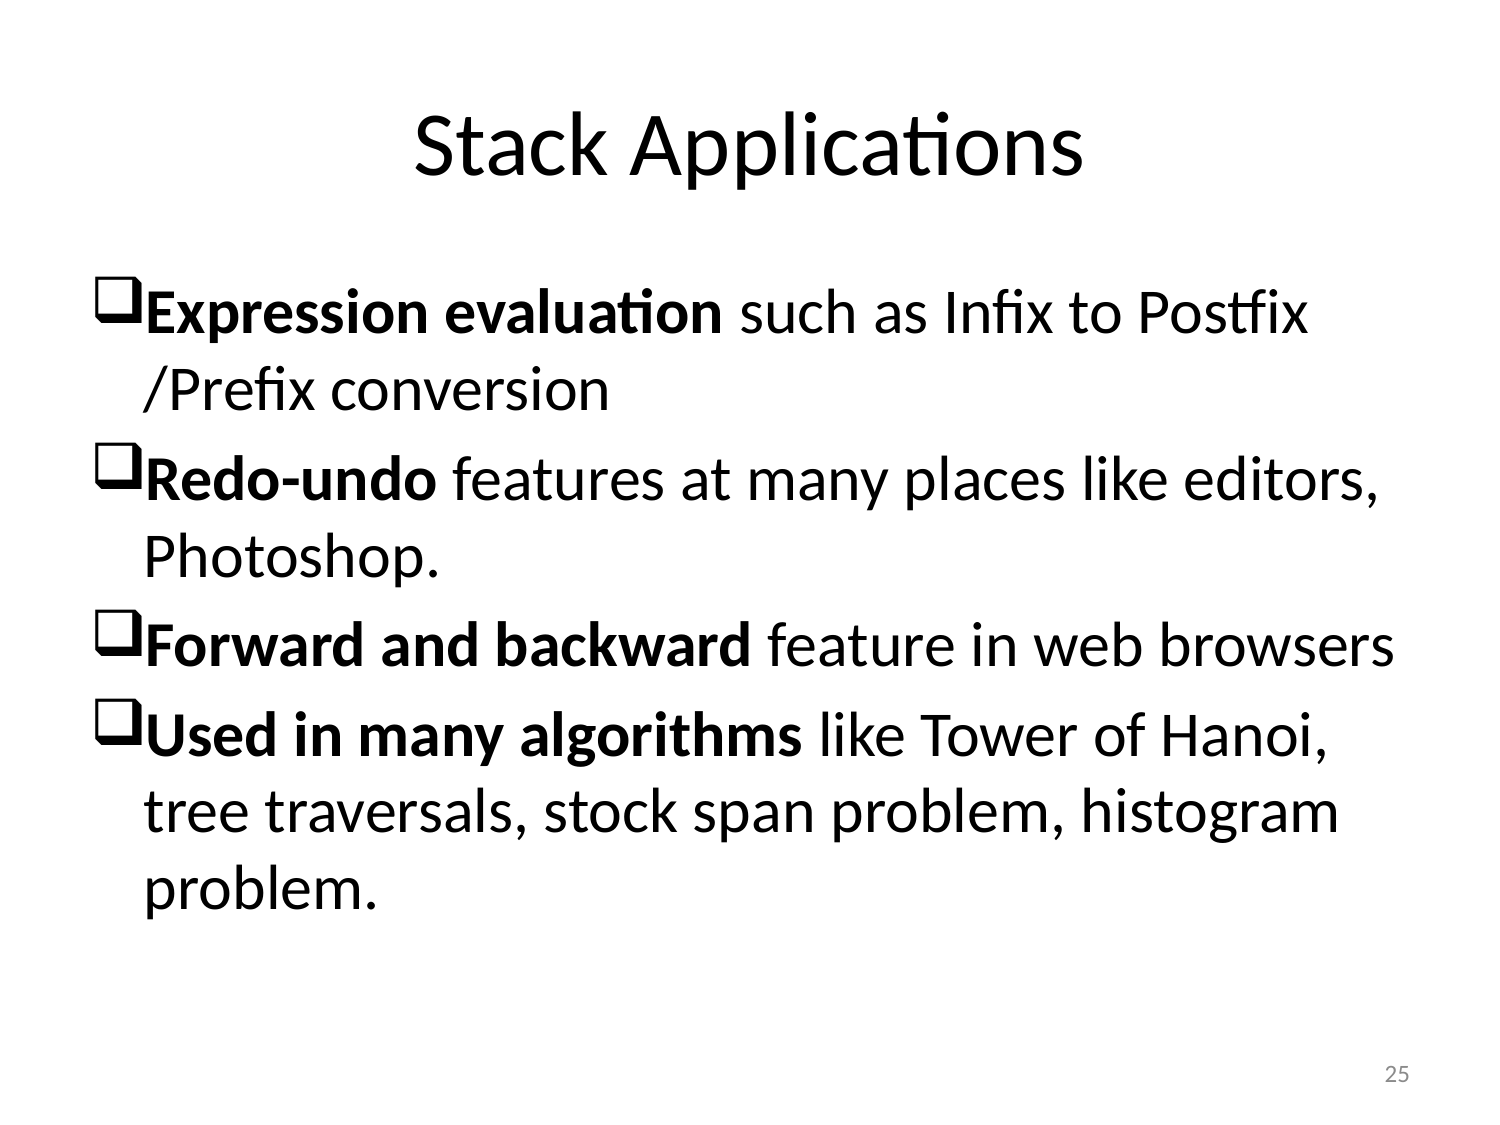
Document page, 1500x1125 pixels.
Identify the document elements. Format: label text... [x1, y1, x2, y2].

list Expression evaluation such as Infix to Postfix /Prefix conversion Redo-undo features at many places like editors, Photoshop. Forward and backward feature in web browsers Used in many algorithms like Tower of Hanoi, tree traversals, stock span problem, histogram problem. [75, 262, 1425, 1005]
title Stack Applications [75, 45, 1425, 233]
slide_number 25 [1074, 1042, 1425, 1103]
